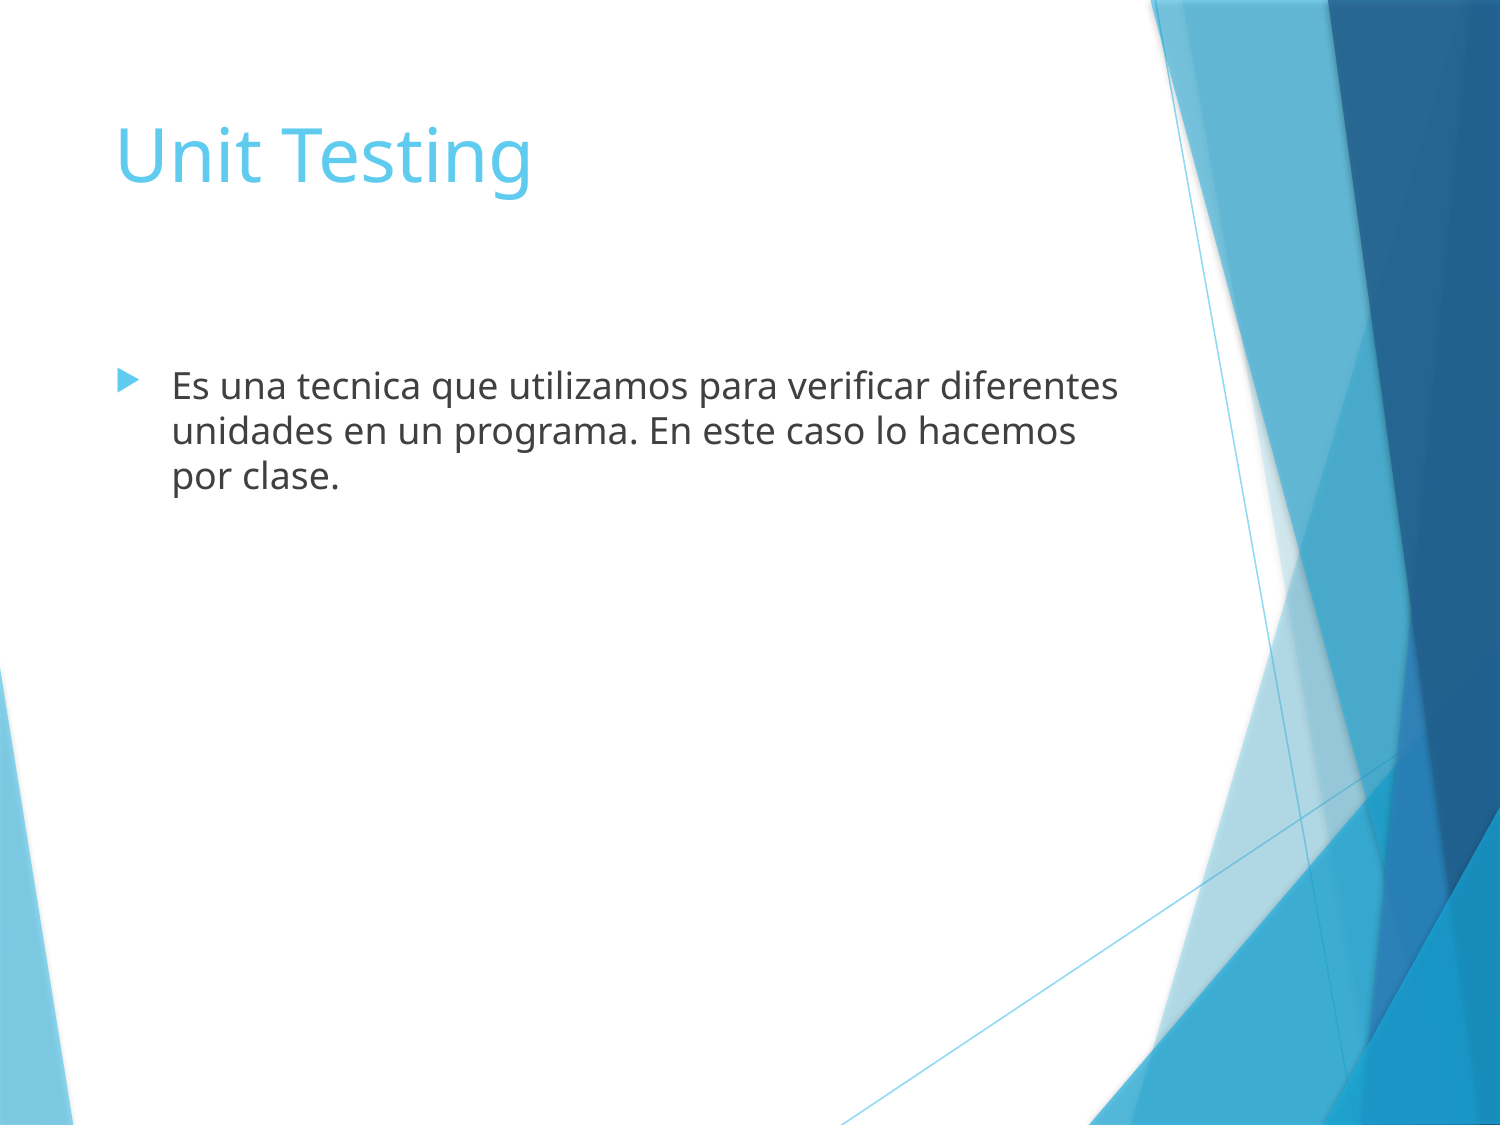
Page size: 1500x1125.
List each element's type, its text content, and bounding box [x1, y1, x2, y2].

list Es una tecnica que utilizamos para verificar diferentes unidades en un programa. En este caso lo hacemos por clase. [99, 354, 1142, 992]
title Unit Testing [99, 99, 1142, 317]
